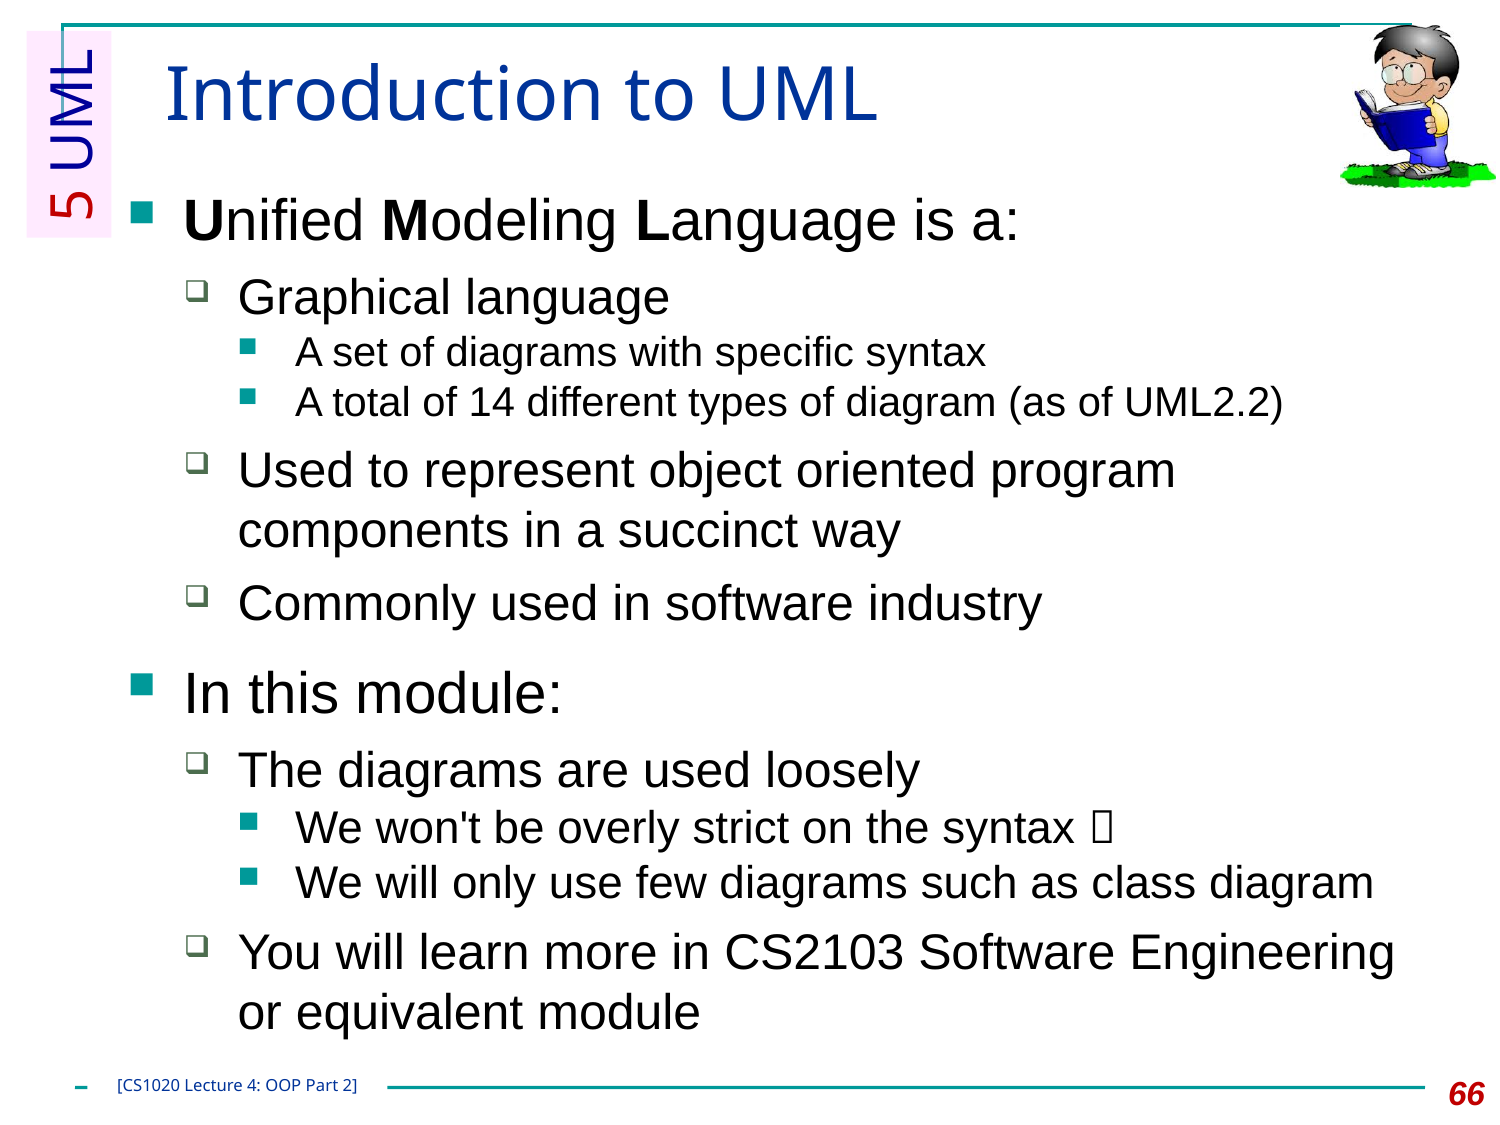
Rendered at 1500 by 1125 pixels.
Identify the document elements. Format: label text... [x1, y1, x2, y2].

title Introduction to UML [149, 37, 1335, 168]
text_box 5 UML [26, 30, 112, 238]
list Unified Modeling Language is a: Graphical language A set of diagrams with specific syntax A total of 14 different types of diagram (as of UML2.2) Used to represent object oriented program components in a succinct way Commonly used in software industry In this module: The diagrams are used loosely We won't be overly strict on the syntax  We will only use few diagrams such as class diagram You will learn more in CS2103 Software Engineering or equivalent module [112, 174, 1426, 1063]
picture [1340, 25, 1496, 188]
text_box [CS1020 Lecture 4: OOP Part 2] [87, 1074, 388, 1100]
slide_number 66 [1400, 1065, 1500, 1125]
